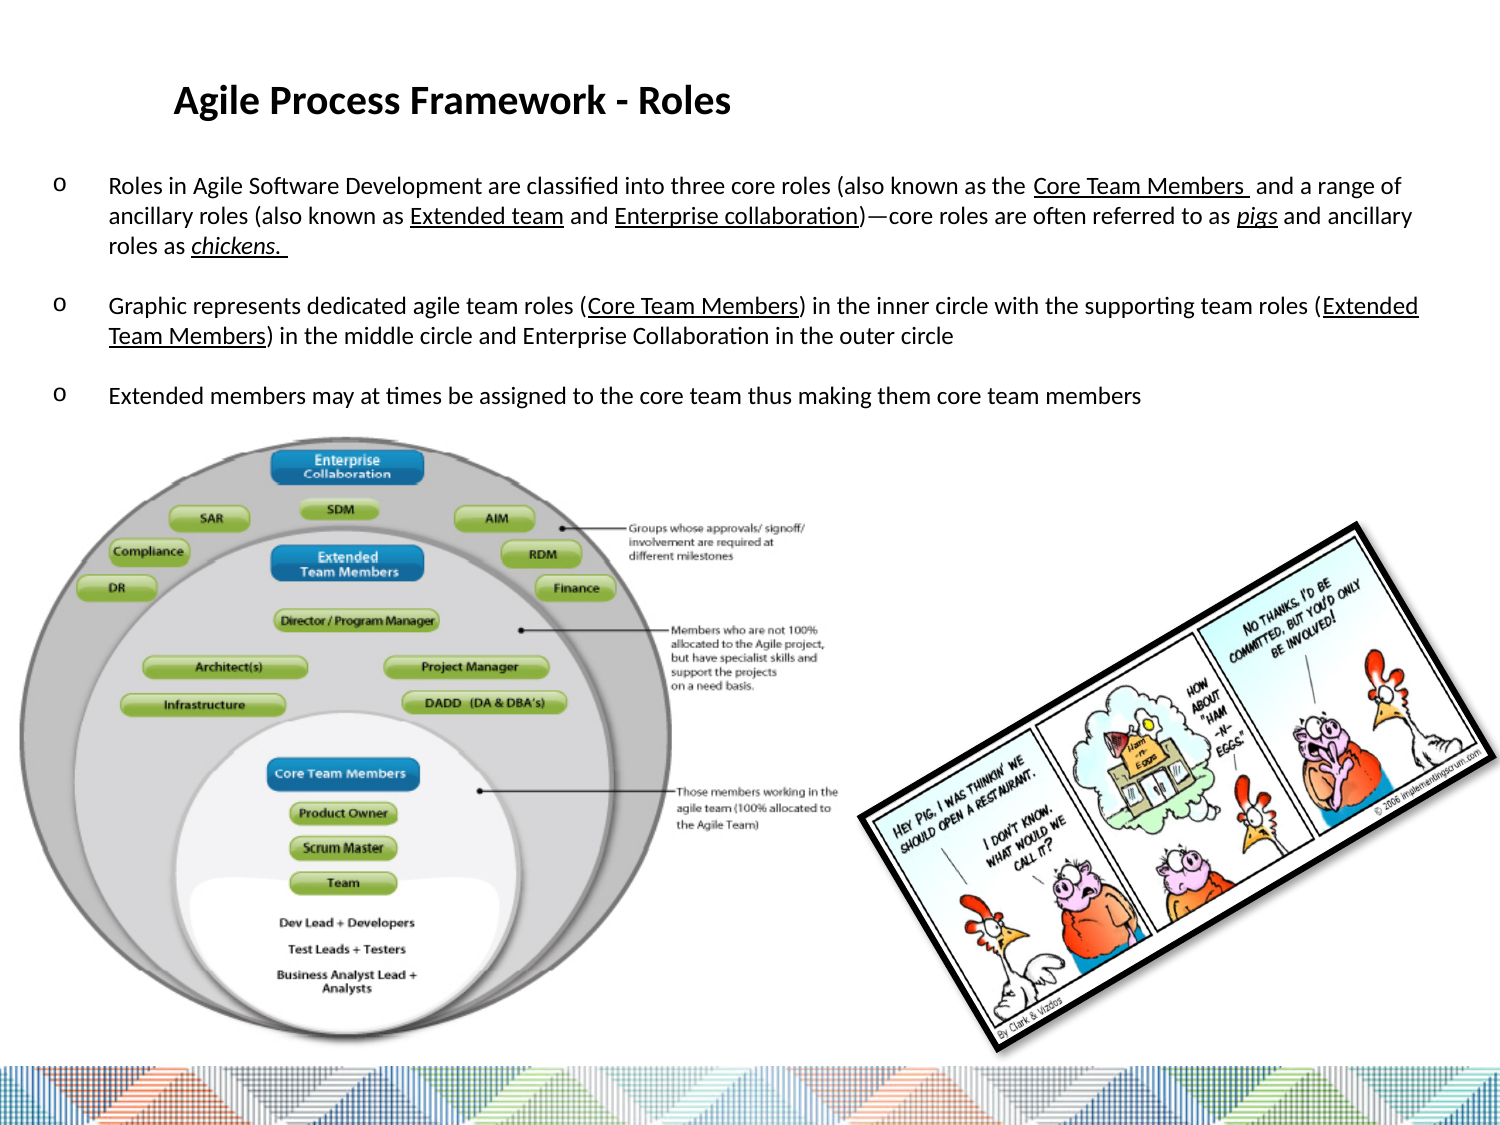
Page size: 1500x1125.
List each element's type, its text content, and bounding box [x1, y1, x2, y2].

picture [0, 1066, 1500, 1125]
text_box Agile Process Framework - Roles [158, 65, 1159, 126]
text_box Roles in Agile Software Development are classified into three core roles (also known as the Core Team Members and a range of ancillary roles (also known as Extended team and Enterprise collaboration)—core roles are often referred to as pigs and ancillary roles as chickens. Graphic represents dedicated agile team roles (Core Team Members) in the inner circle with the supporting team roles (Extended Team Members) in the middle circle and Enterprise Collaboration in the outer circle Extended members may at times be assigned to the core team thus making them core team members [37, 162, 1474, 447]
picture [0, 423, 863, 1051]
picture [867, 531, 1487, 1043]
